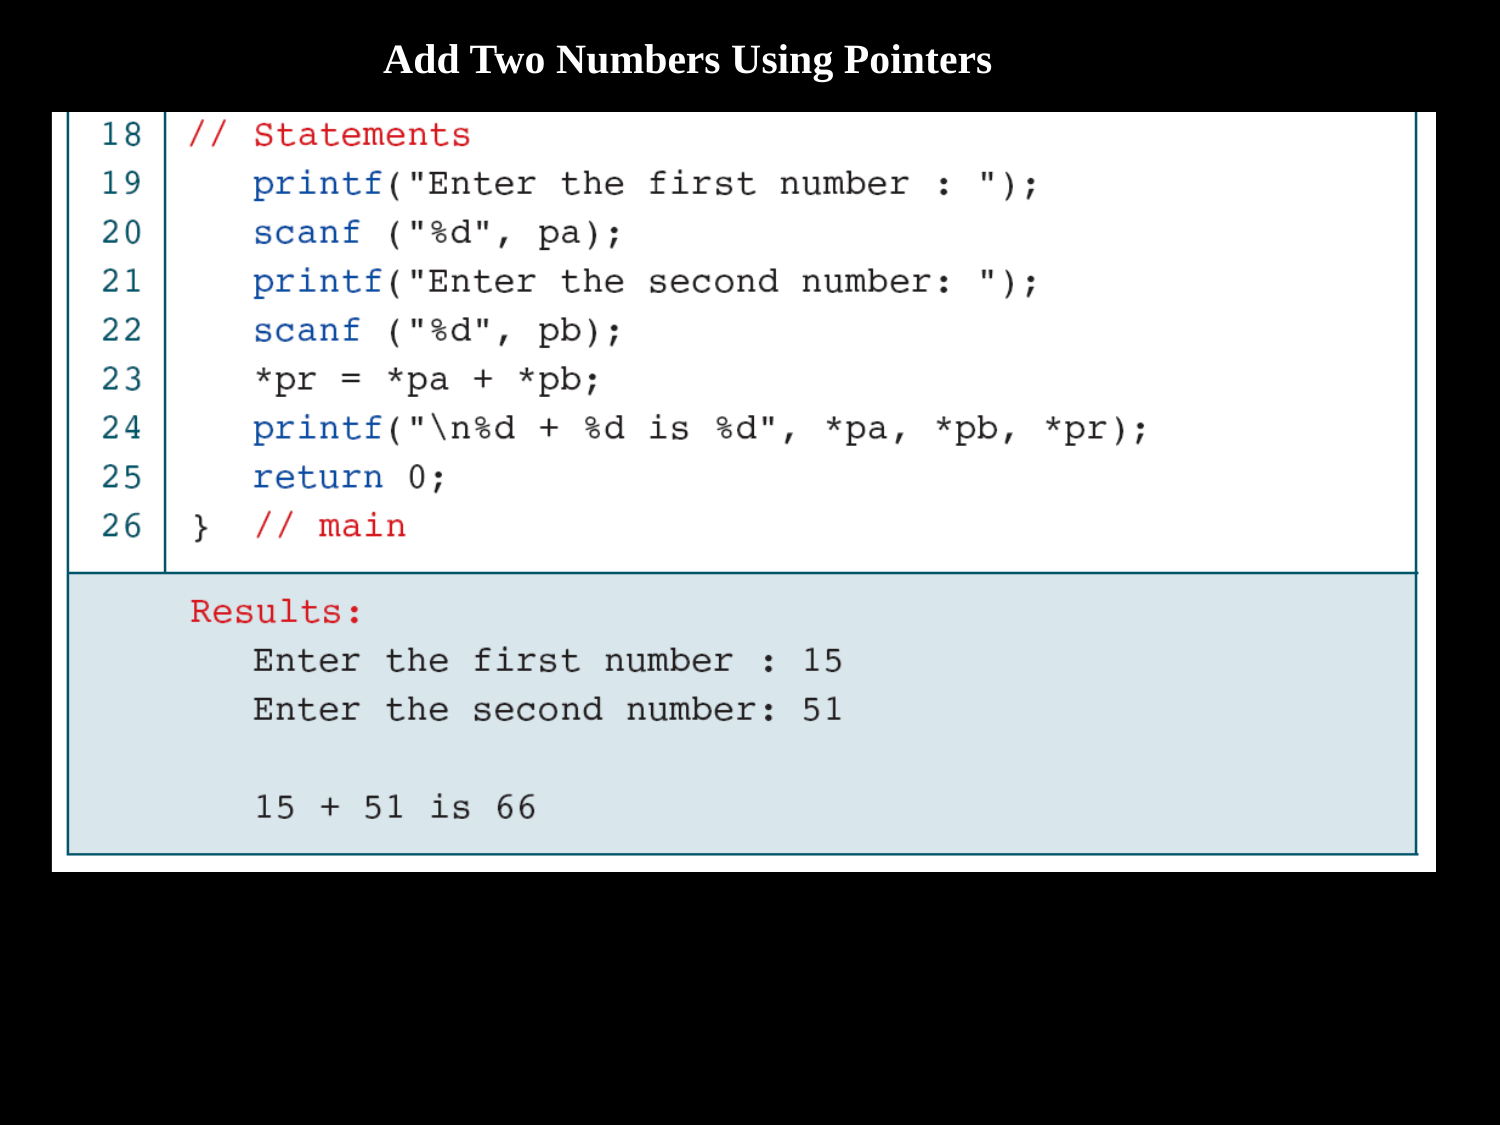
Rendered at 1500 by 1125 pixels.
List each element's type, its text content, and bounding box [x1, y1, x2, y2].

text_box Add Two Numbers Using Pointers [368, 24, 1008, 90]
picture [70, 575, 1414, 853]
picture [51, 112, 1436, 872]
picture [167, 112, 1414, 571]
picture [70, 112, 163, 571]
